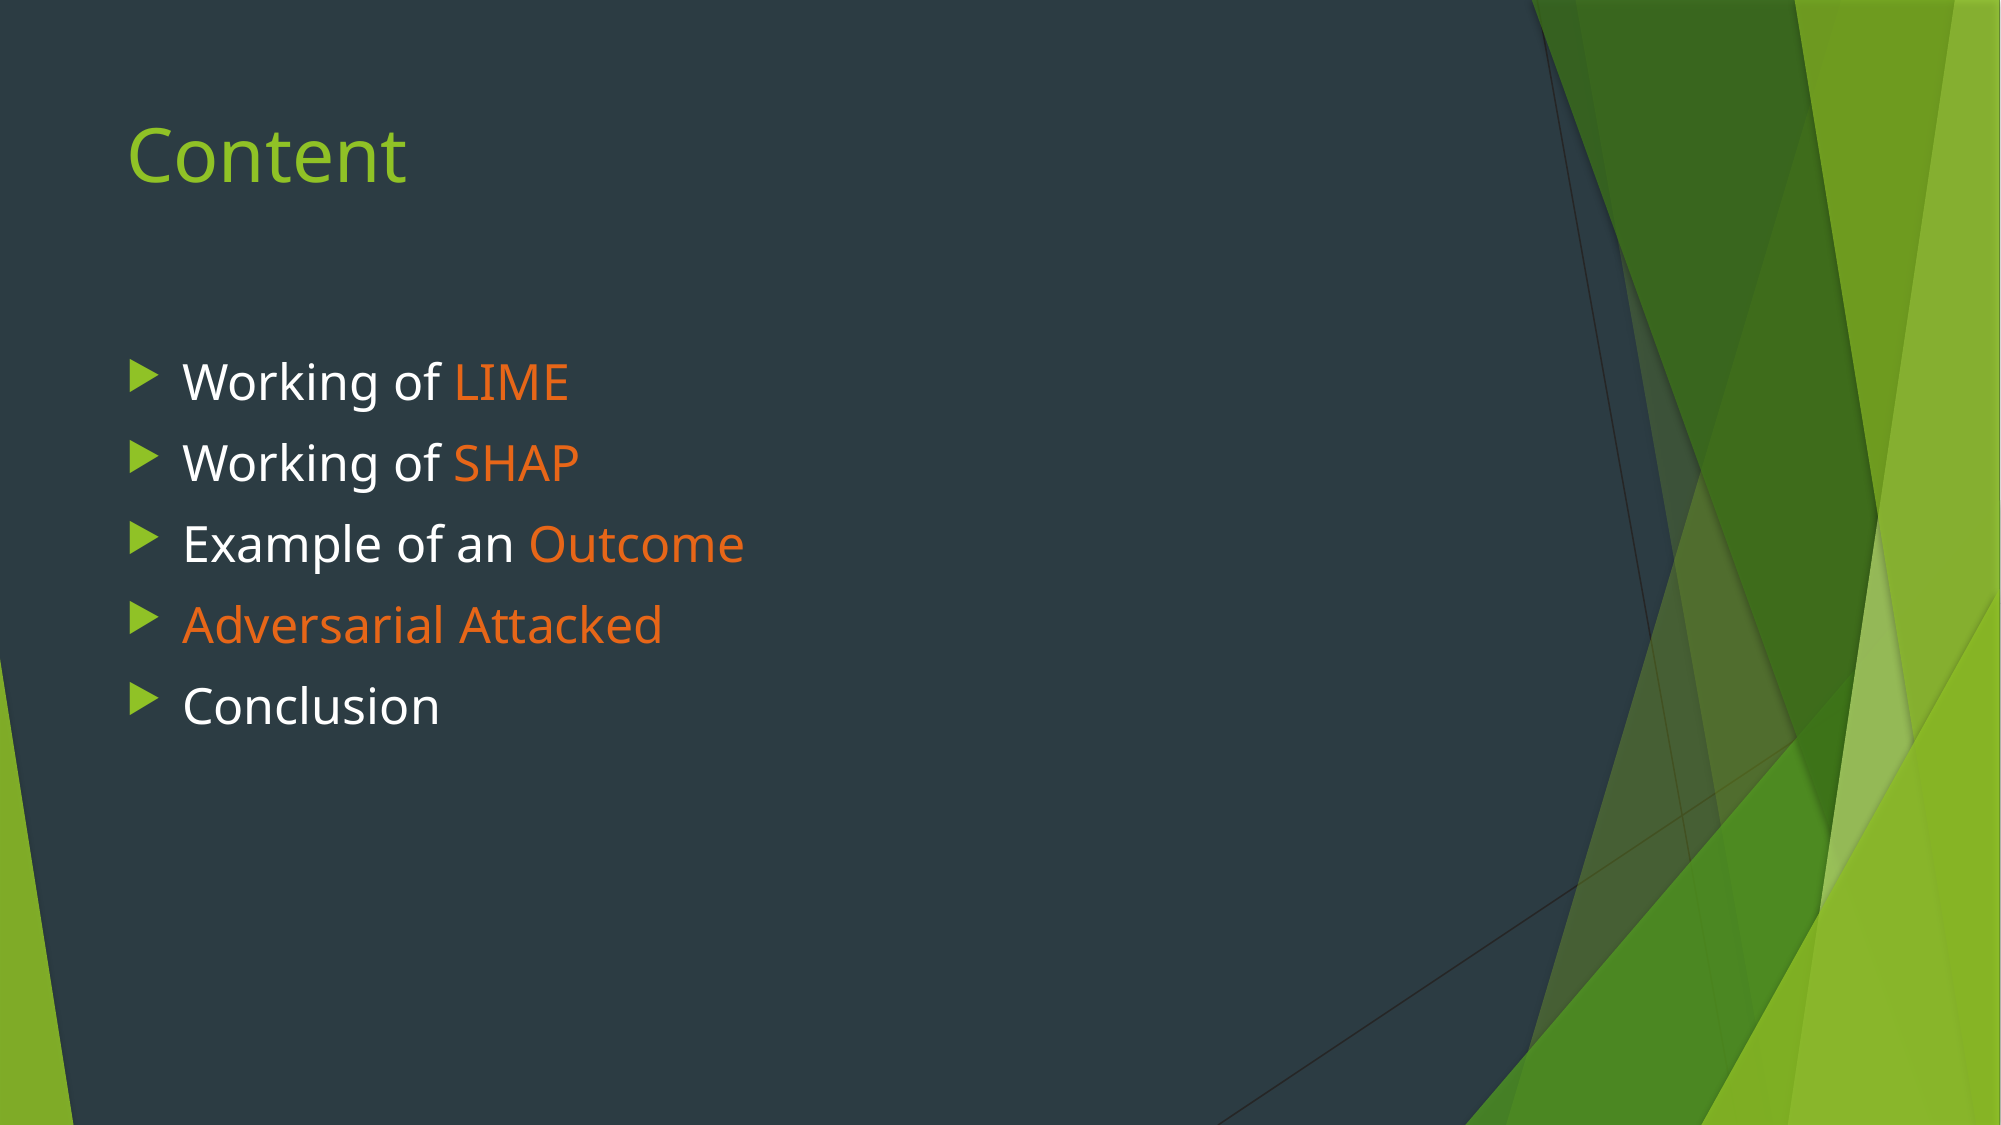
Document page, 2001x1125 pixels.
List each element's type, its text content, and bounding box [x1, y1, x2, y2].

list Working of LIME Working of SHAP Example of an Outcome Adversarial Attacked Conclusion [111, 343, 1522, 980]
title Content [111, 99, 1522, 317]
